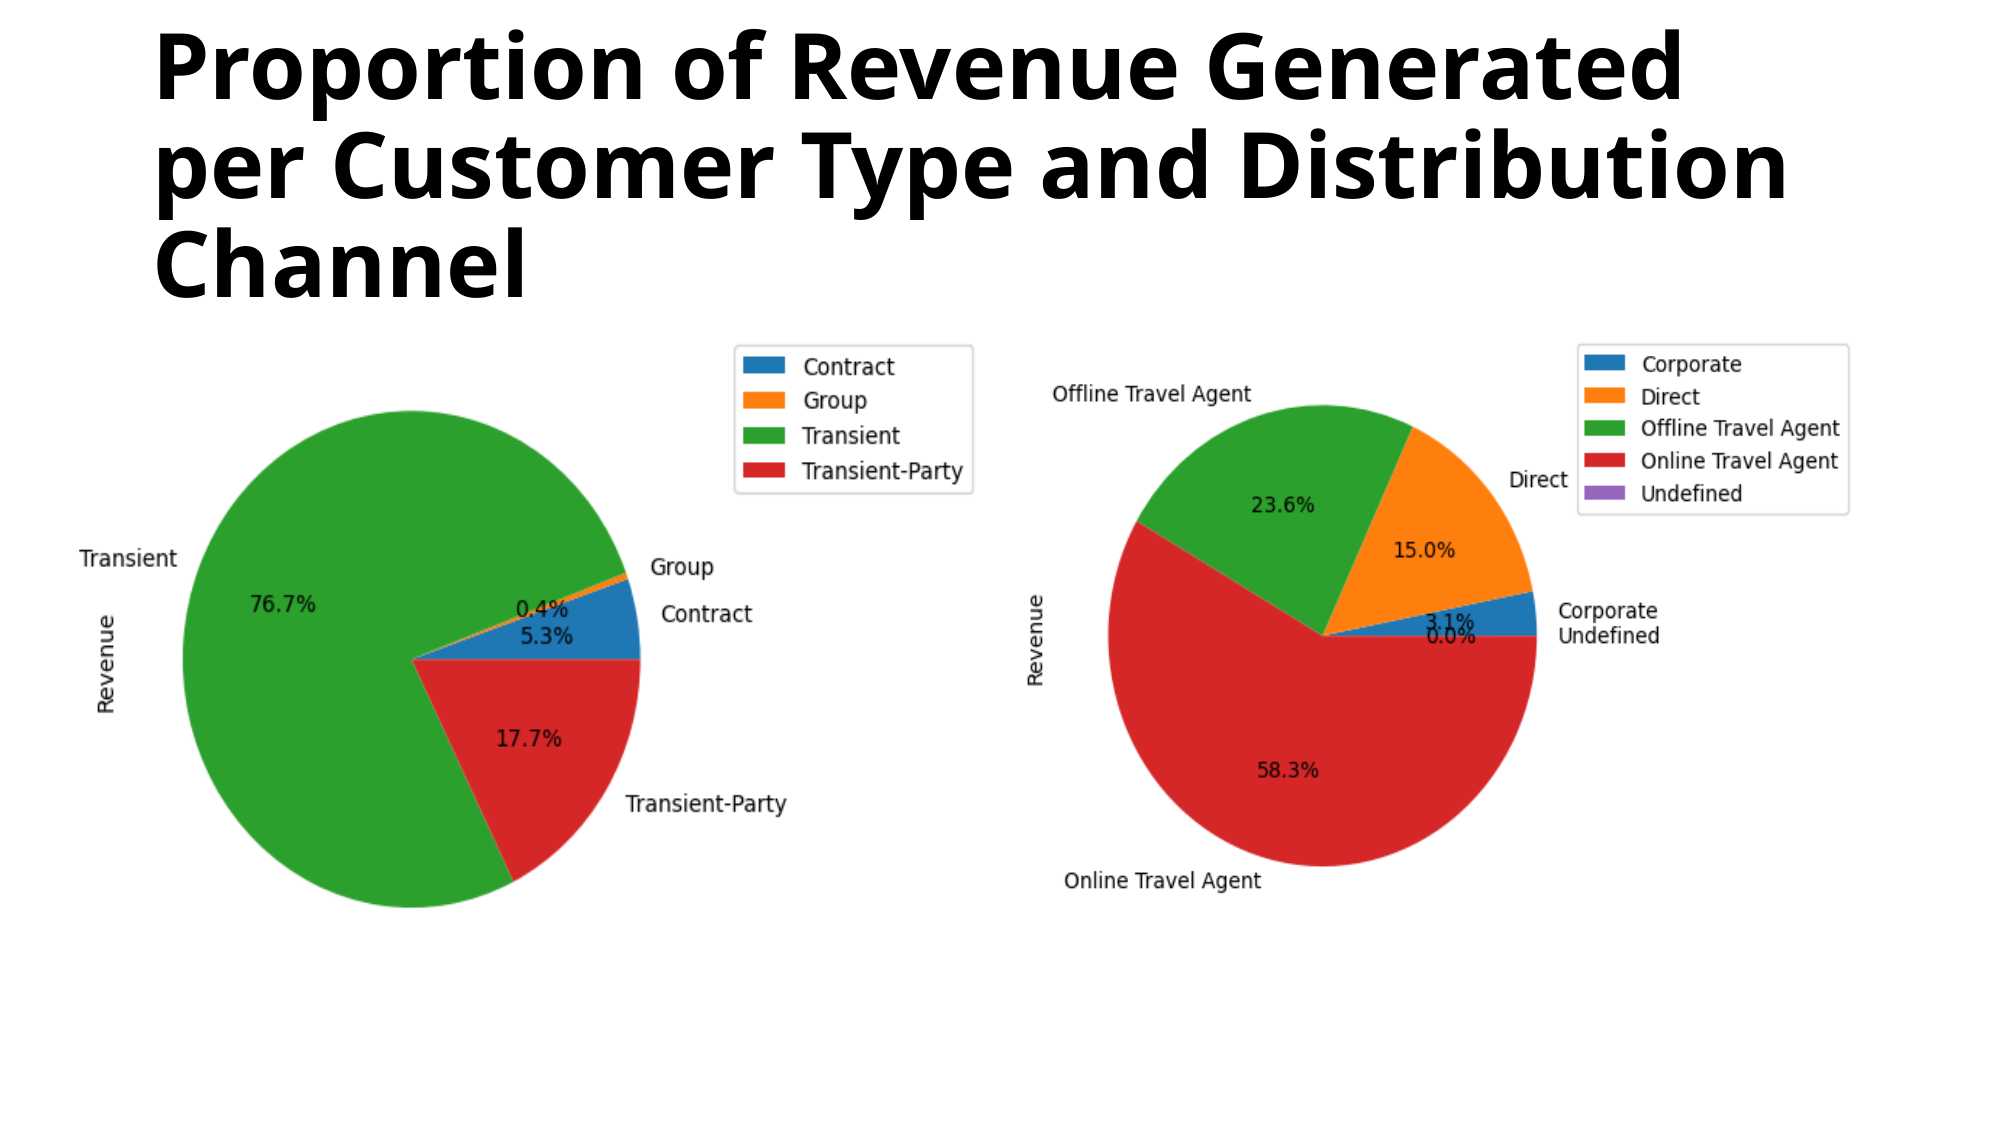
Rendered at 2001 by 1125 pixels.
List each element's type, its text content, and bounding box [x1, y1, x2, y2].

title Proportion of Revenue Generated per Customer Type and Distribution Channel [137, 59, 1863, 278]
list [64, 330, 988, 987]
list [1012, 330, 1863, 940]
